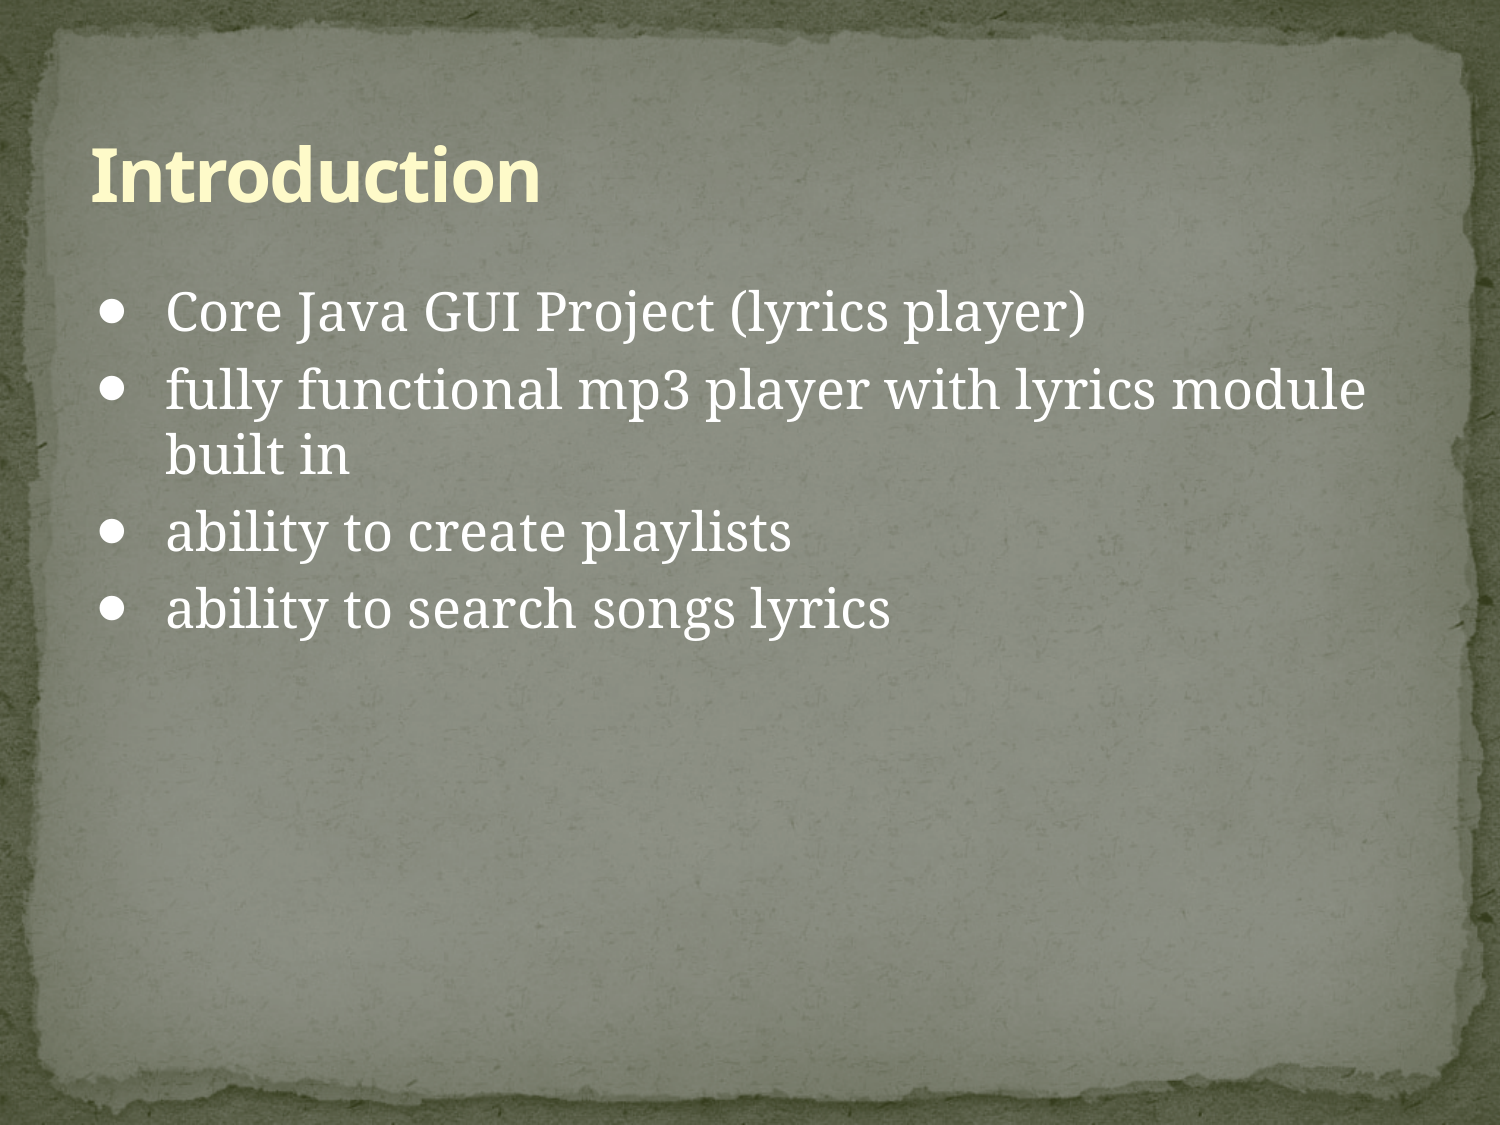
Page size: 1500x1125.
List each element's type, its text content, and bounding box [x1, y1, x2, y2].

title Introduction [74, 14, 1425, 233]
list Core Java GUI Project (lyrics player) fully functional mp3 player with lyrics module built in ability to create playlists ability to search songs lyrics [75, 262, 1425, 931]
